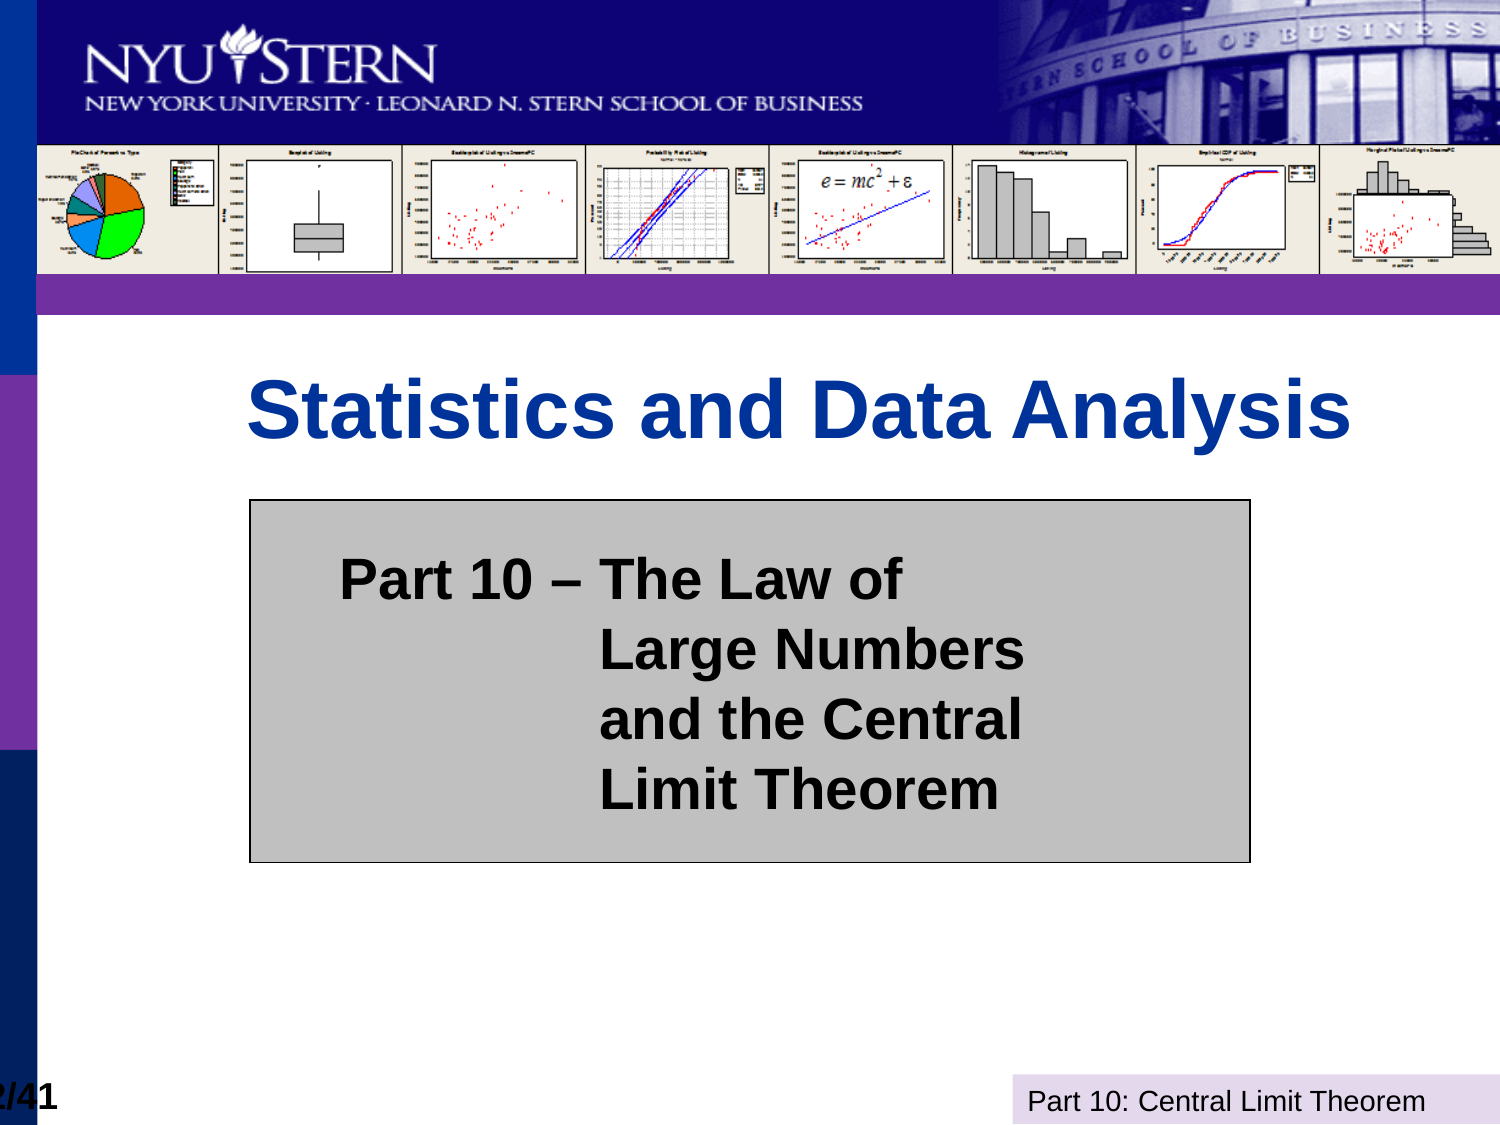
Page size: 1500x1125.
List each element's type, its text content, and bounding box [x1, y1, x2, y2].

text_box [249, 499, 1250, 863]
text_box Part 10 – The Law of Large Numbers and the Central Limit Theorem [324, 533, 1250, 829]
title Statistics and Data Analysis [124, 324, 1476, 463]
picture [37, 0, 1500, 274]
